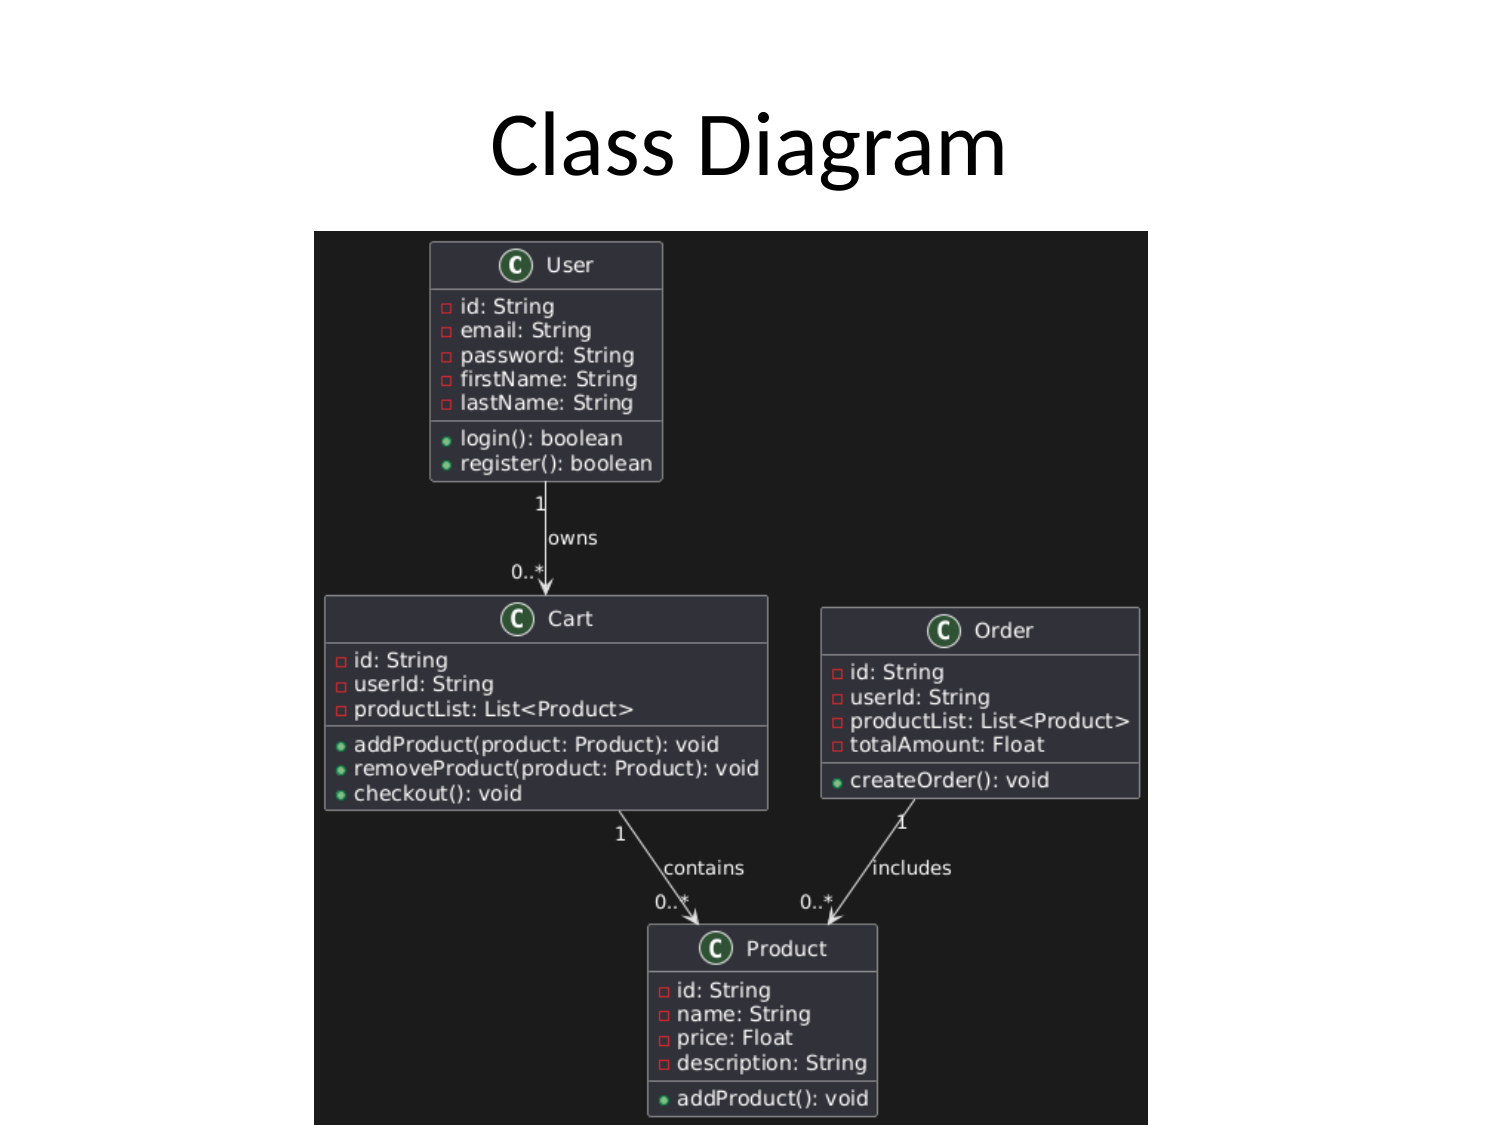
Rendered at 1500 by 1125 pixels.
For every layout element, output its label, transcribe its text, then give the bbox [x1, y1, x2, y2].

picture [313, 230, 1148, 1125]
text_box [314, 186, 1500, 194]
title Class Diagram [75, 45, 1425, 233]
